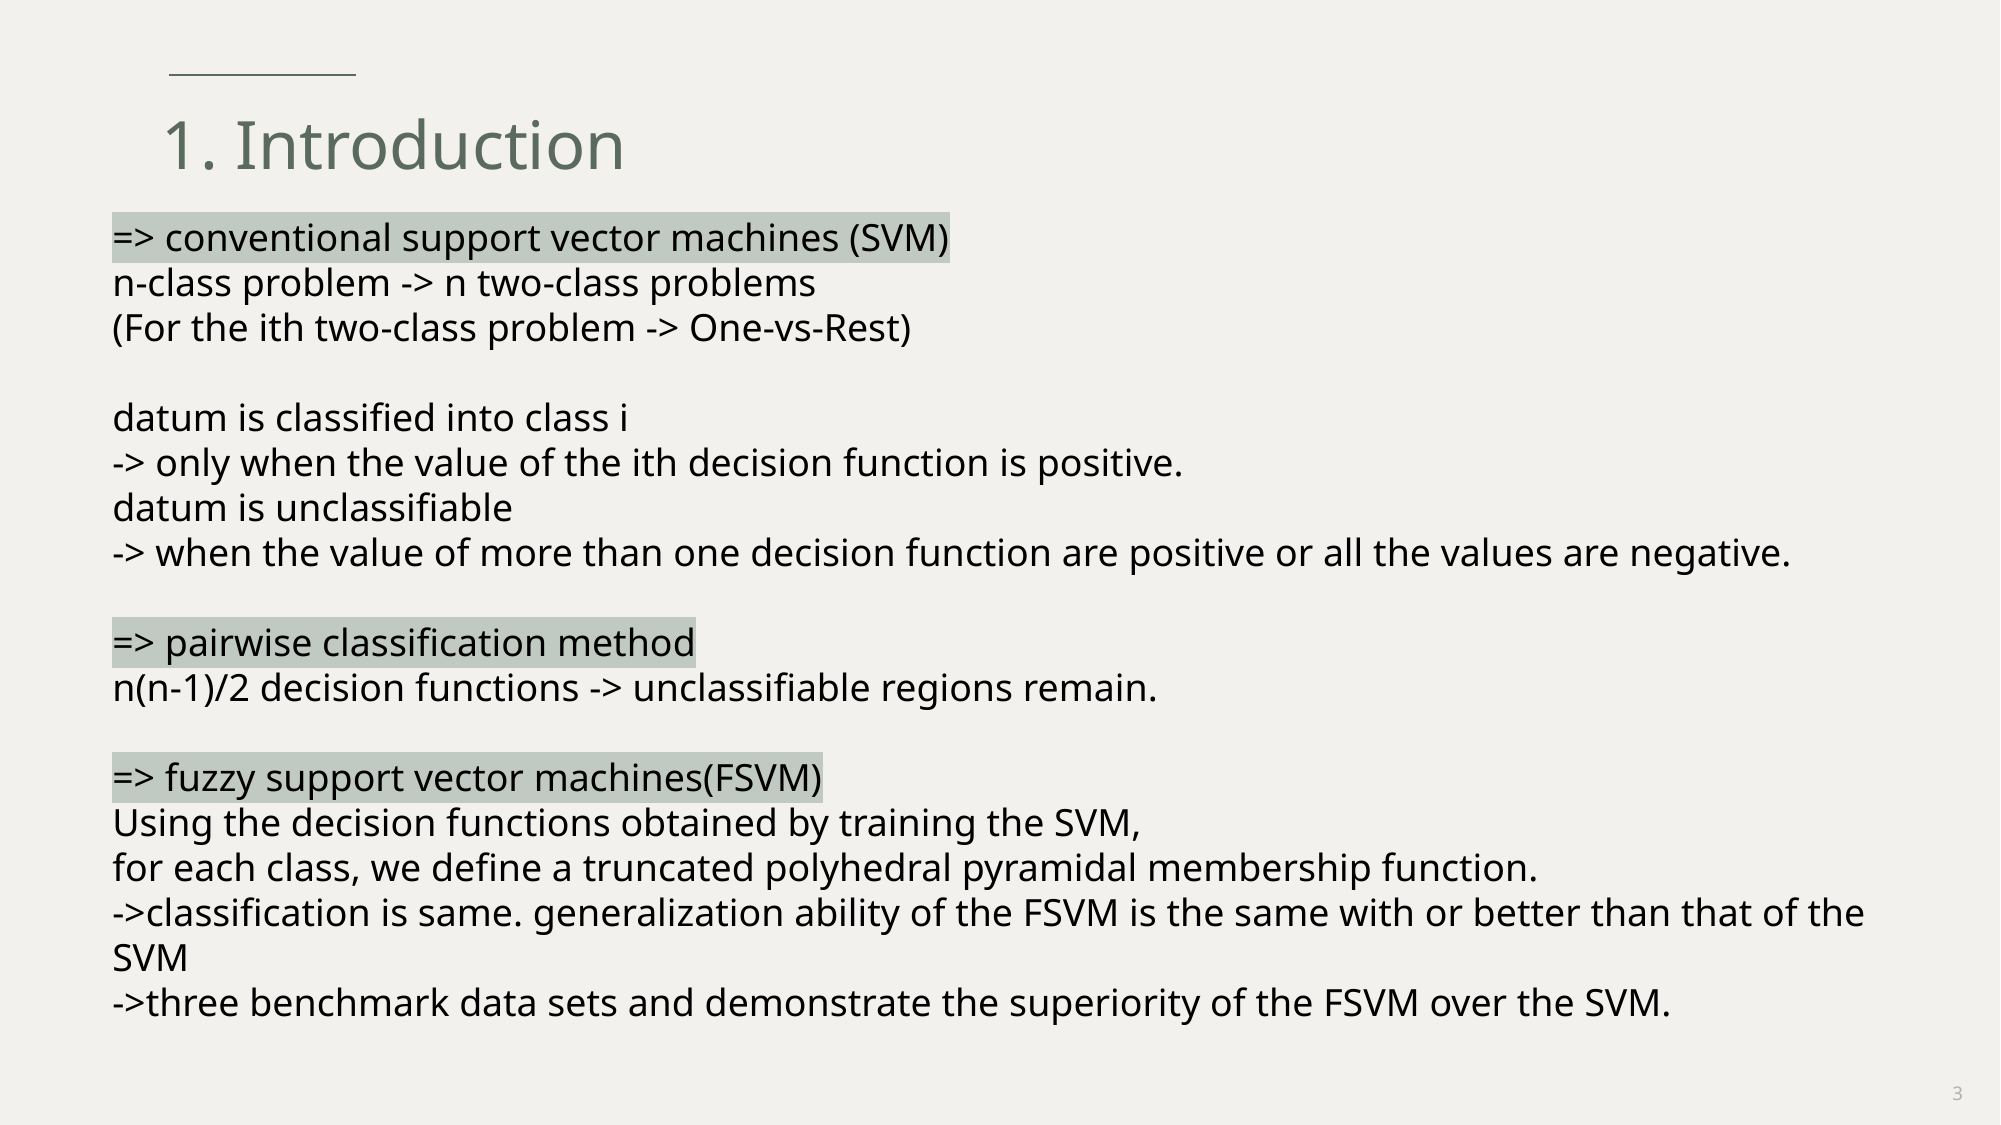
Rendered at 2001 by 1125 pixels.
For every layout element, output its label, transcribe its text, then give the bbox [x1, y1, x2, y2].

slide_number 3 [1528, 1064, 1979, 1124]
text_box => conventional support vector machines (SVM) n-class problem -> n two-class problems (For the ith two-class problem -> One-vs-Rest) datum is classified into class i -> only when the value of the ith decision function is positive. datum is unclassifiable -> when the value of more than one decision function are positive or all the values are negative. => pairwise classification method n(n-1)/2 decision functions -> unclassifiable regions remain. => fuzzy support vector machines(FSVM) Using the decision functions obtained by training the SVM, for each class, we define a truncated polyhedral pyramidal membership function. ->classification is same. generalization ability of the FSVM is the same with or better than that of the SVM ->three benchmark data sets and demonstrate the superiority of the FSVM over the SVM. [97, 206, 1903, 1032]
title 1. Introduction [146, 88, 878, 206]
